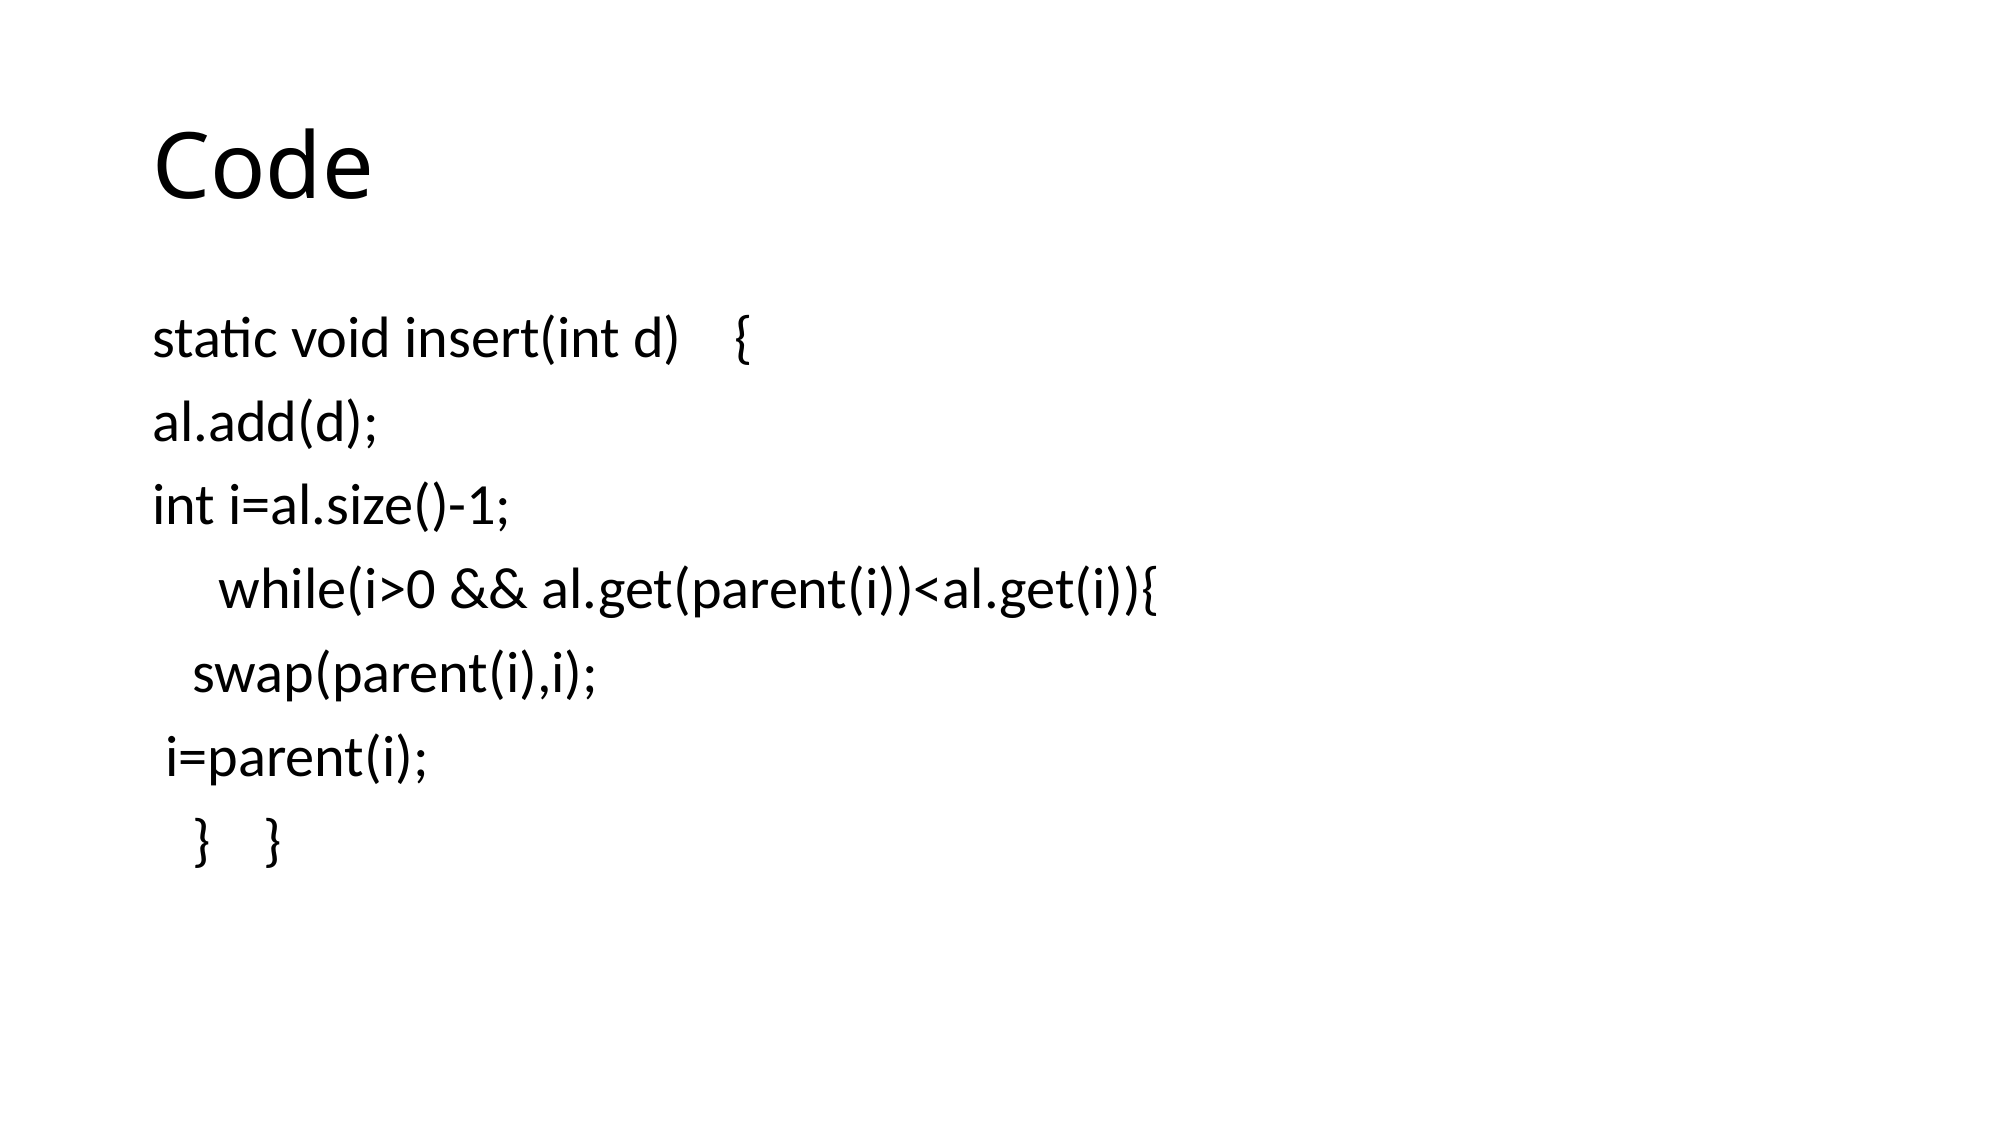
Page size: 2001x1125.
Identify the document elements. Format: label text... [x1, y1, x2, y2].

list static void insert(int d) { al.add(d); int i=al.size()-1; while(i>0 && al.get(parent(i))<al.get(i)){ swap(parent(i),i); i=parent(i); } } [137, 299, 1863, 1014]
title Code [137, 59, 1863, 278]
